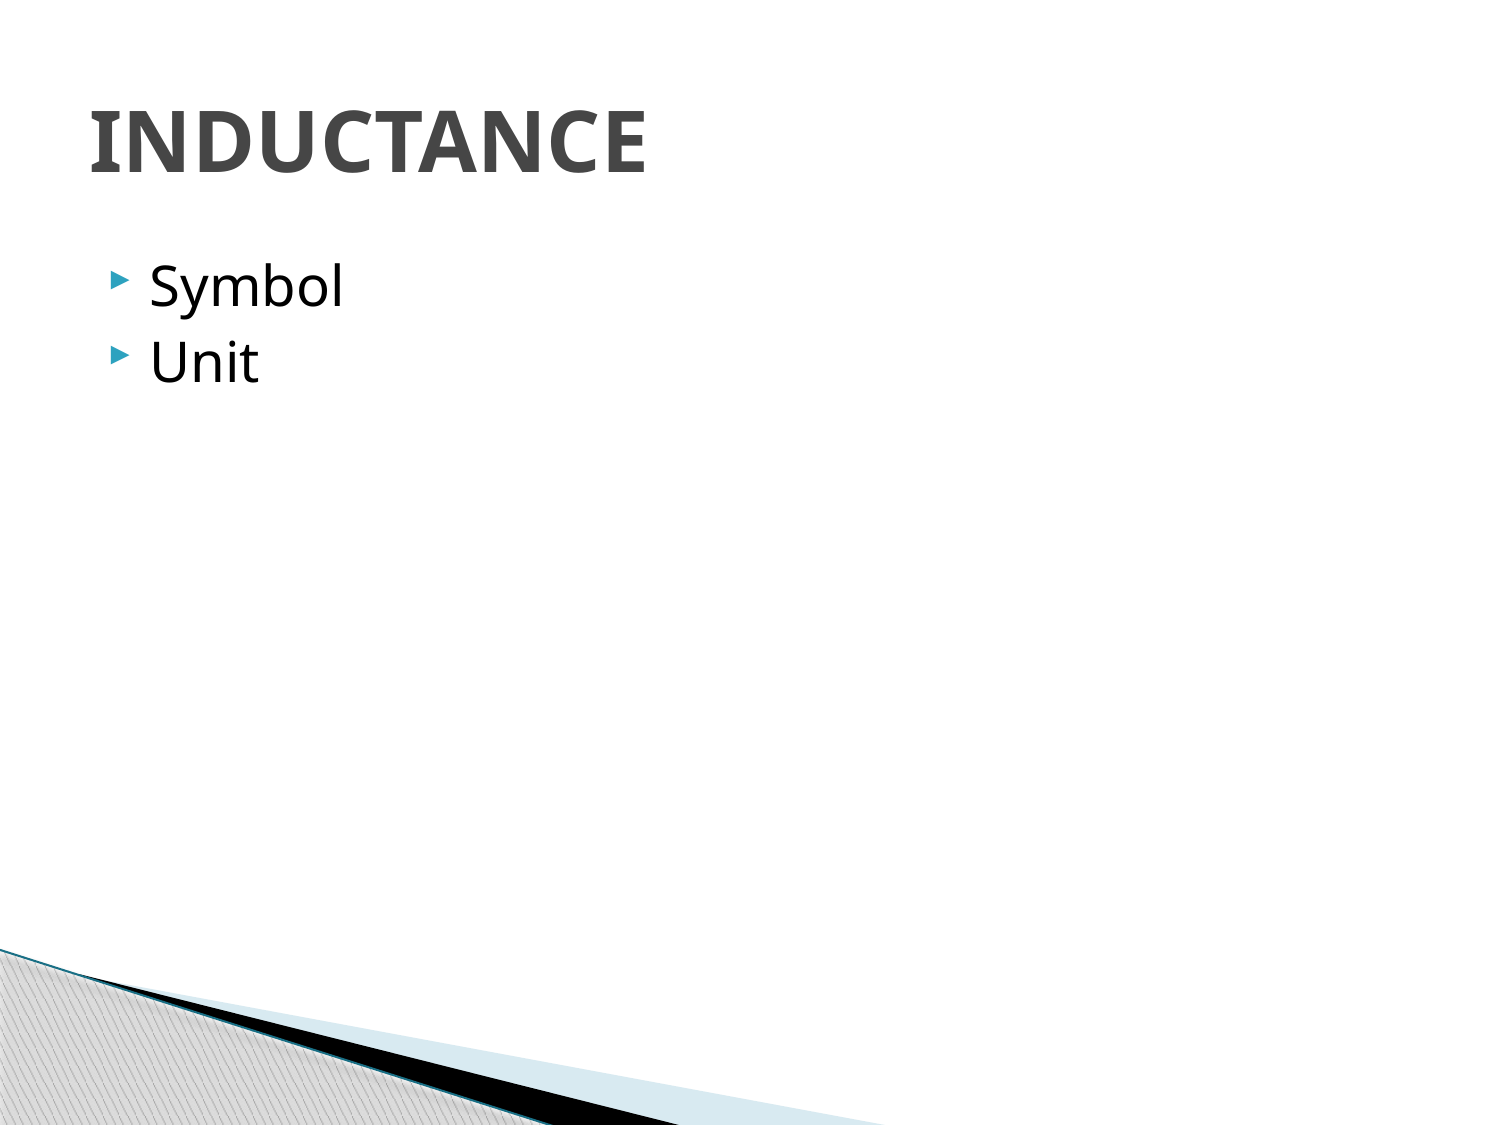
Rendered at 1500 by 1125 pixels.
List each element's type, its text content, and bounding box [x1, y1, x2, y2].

title INDUCTANCE [75, 45, 1425, 233]
list Symbol Unit [75, 243, 1425, 986]
